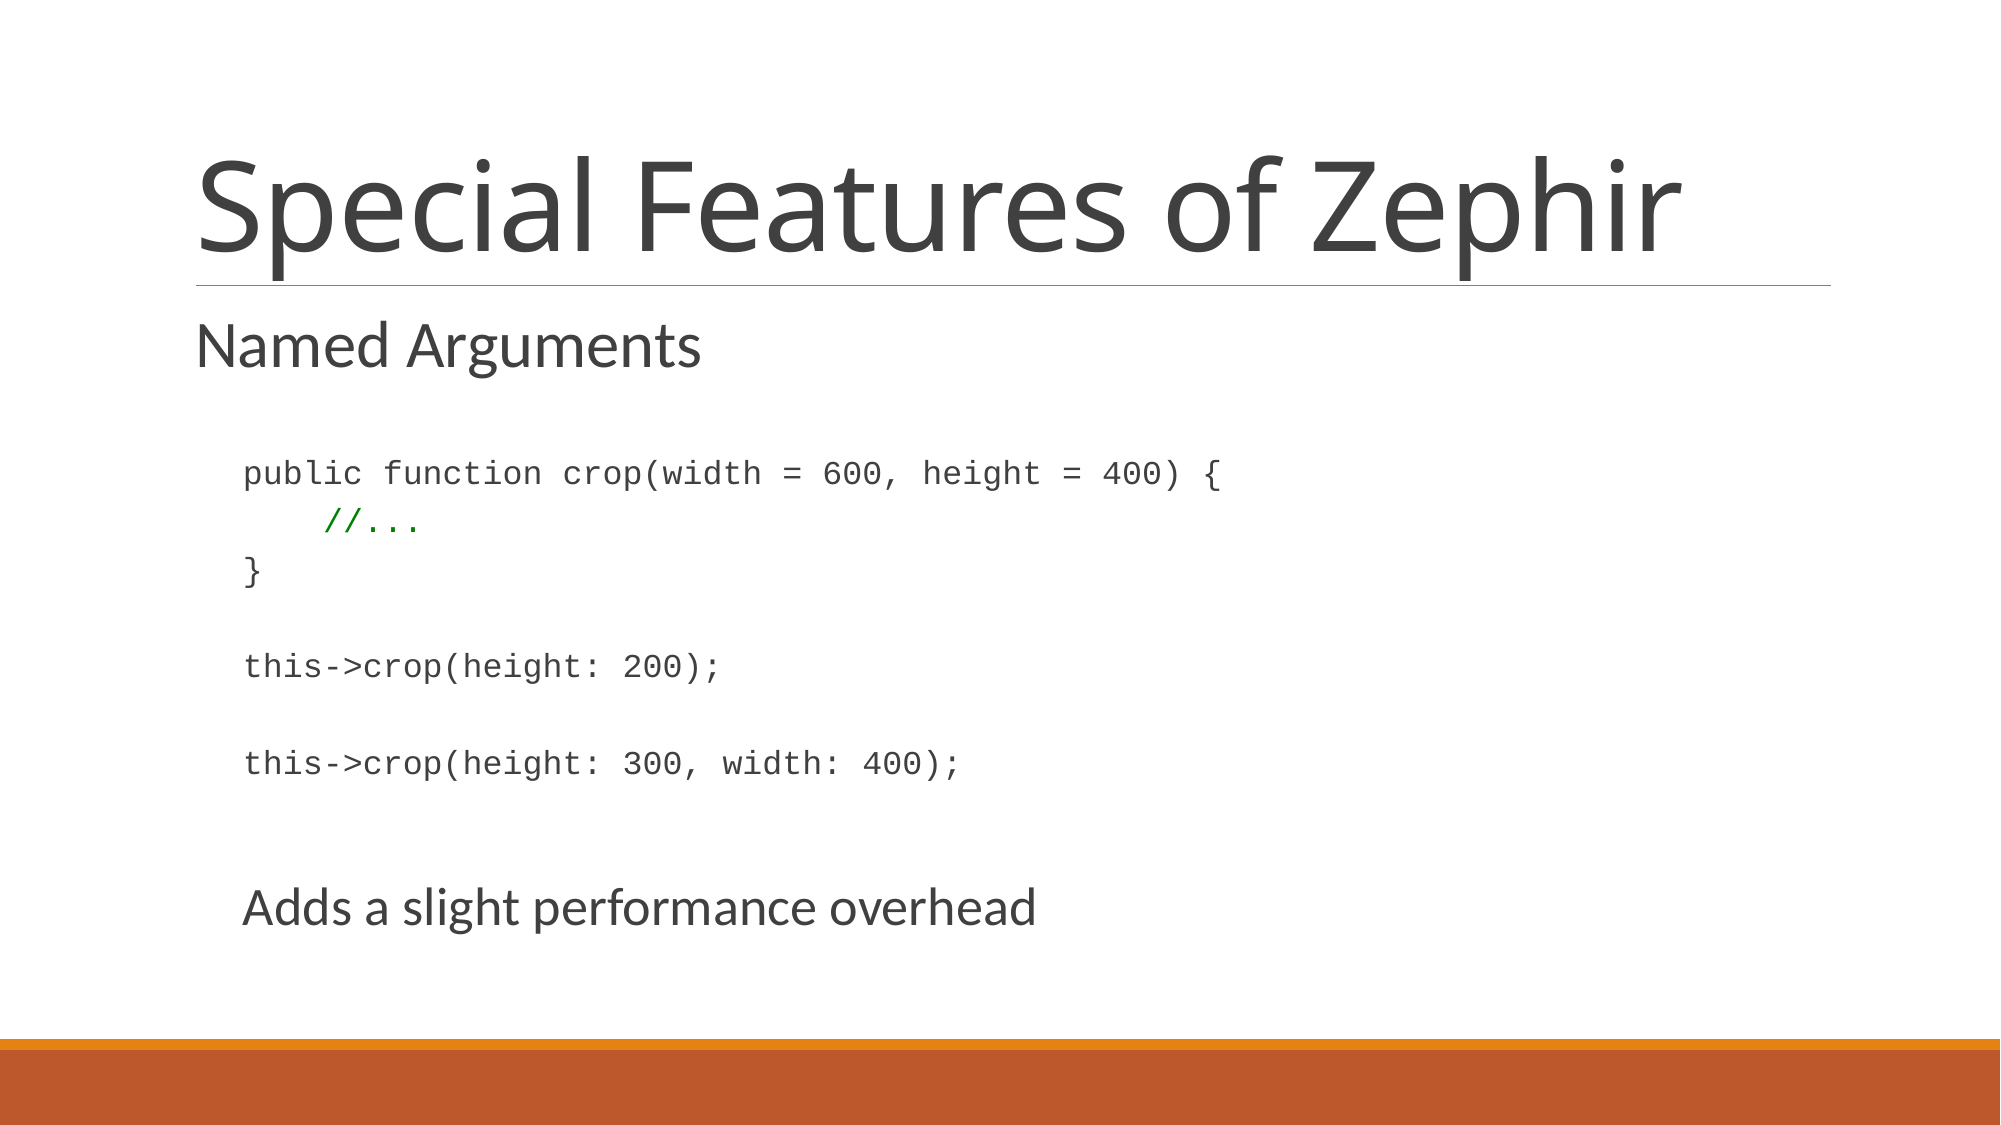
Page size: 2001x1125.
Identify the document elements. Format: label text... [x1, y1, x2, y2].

title Special Features of Zephir [180, 47, 1830, 285]
list Named Arguments public function crop(width = 600, height = 400) { //... } this->crop(height: 200); this->crop(height: 300, width: 400); Adds a slight performance overhead [180, 302, 1830, 990]
